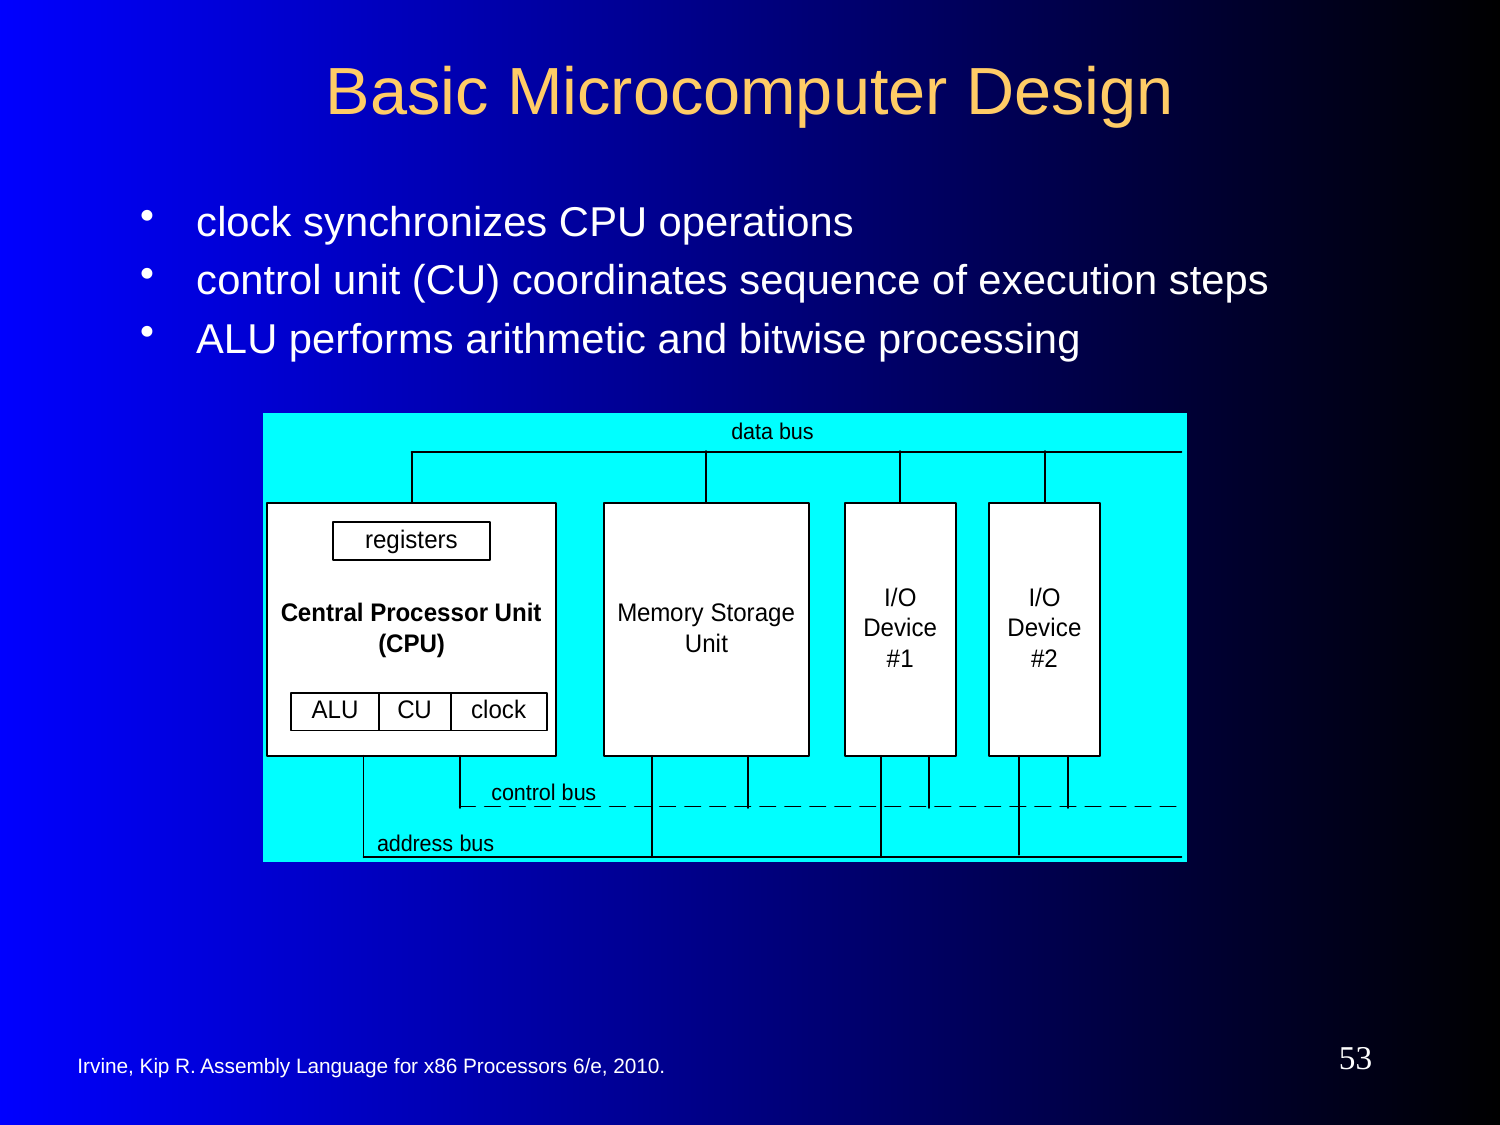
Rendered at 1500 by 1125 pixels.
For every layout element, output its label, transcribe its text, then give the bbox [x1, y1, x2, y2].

footer Irvine, Kip R. Assembly Language for x86 Processors 6/e, 2010. [62, 1039, 776, 1091]
list clock synchronizes CPU operations control unit (CU) coordinates sequence of execution steps ALU performs arithmetic and bitwise processing [124, 187, 1388, 388]
slide_number 53 [1224, 1024, 1388, 1088]
title Basic Microcomputer Design [112, 37, 1388, 138]
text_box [262, 412, 1188, 863]
